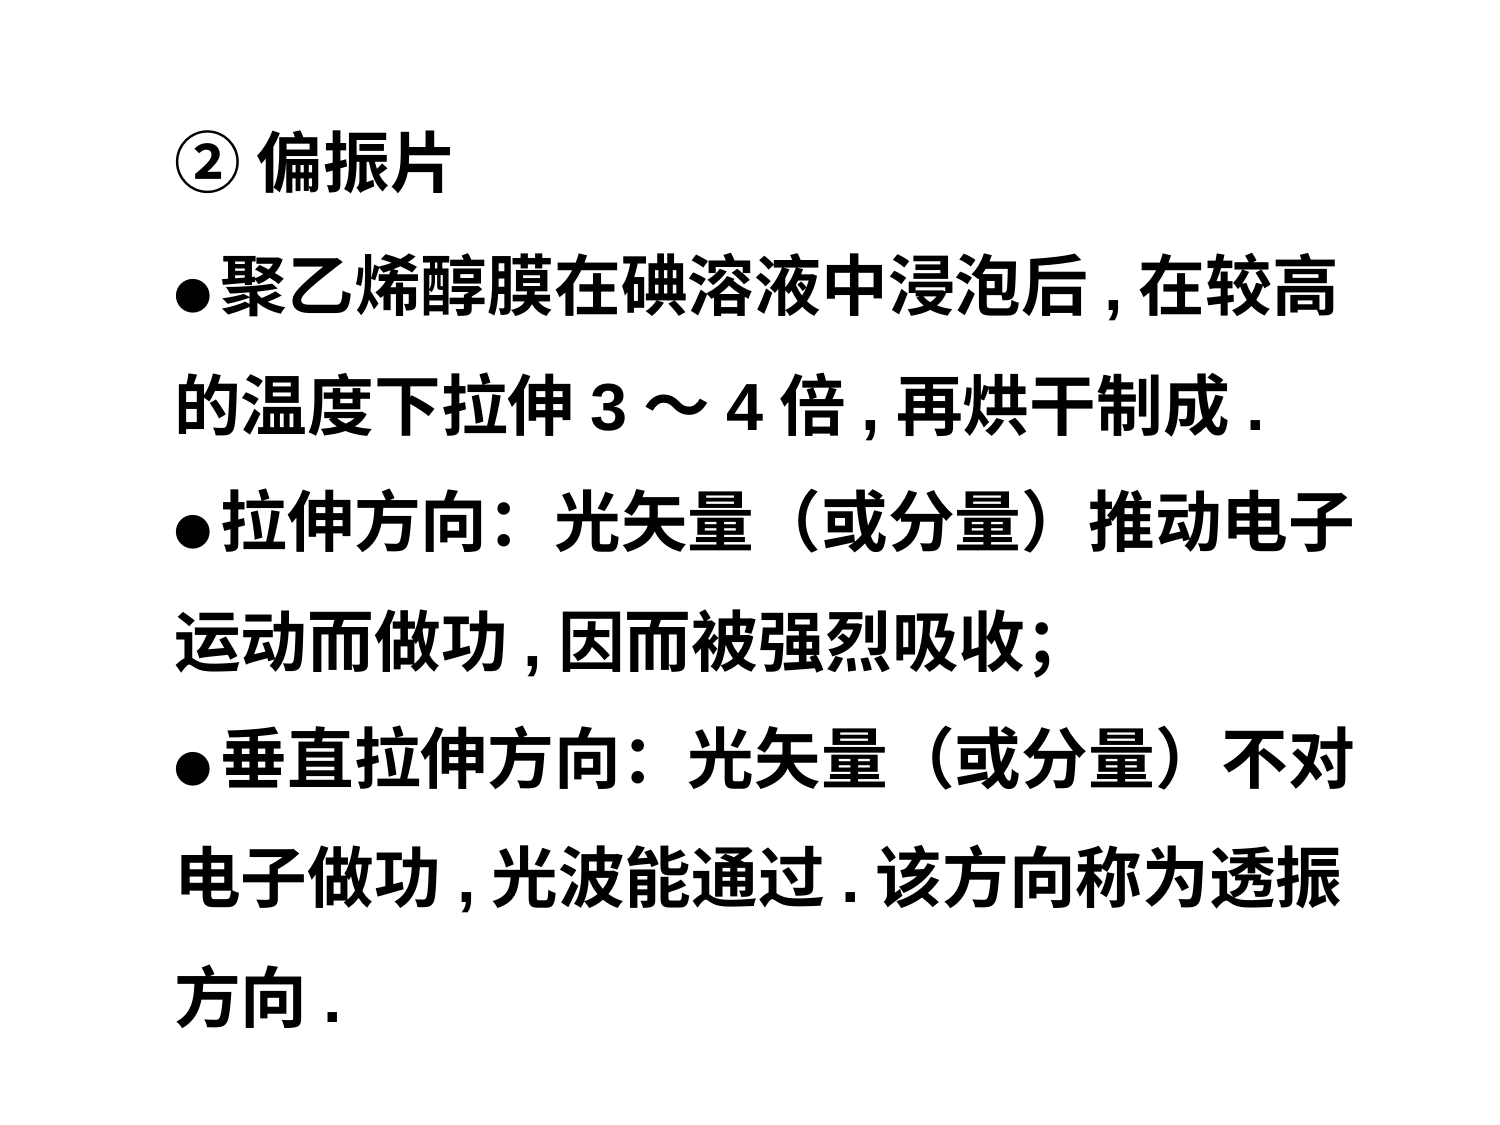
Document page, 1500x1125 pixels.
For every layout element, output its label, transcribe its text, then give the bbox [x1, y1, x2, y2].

text_box ●垂直拉伸方向：光矢量（或分量）不对电子做功,光波能通过.该方向称为透振方向. [159, 669, 1376, 1044]
text_box ②偏振片 [159, 113, 573, 196]
text_box ●拉伸方向：光矢量（或分量）推动电子运动而做功,因而被强烈吸收； [159, 432, 1400, 688]
text_box ●聚乙烯醇膜在碘溶液中浸泡后,在较高的温度下拉伸3～4倍,再烘干制成. [159, 196, 1400, 432]
